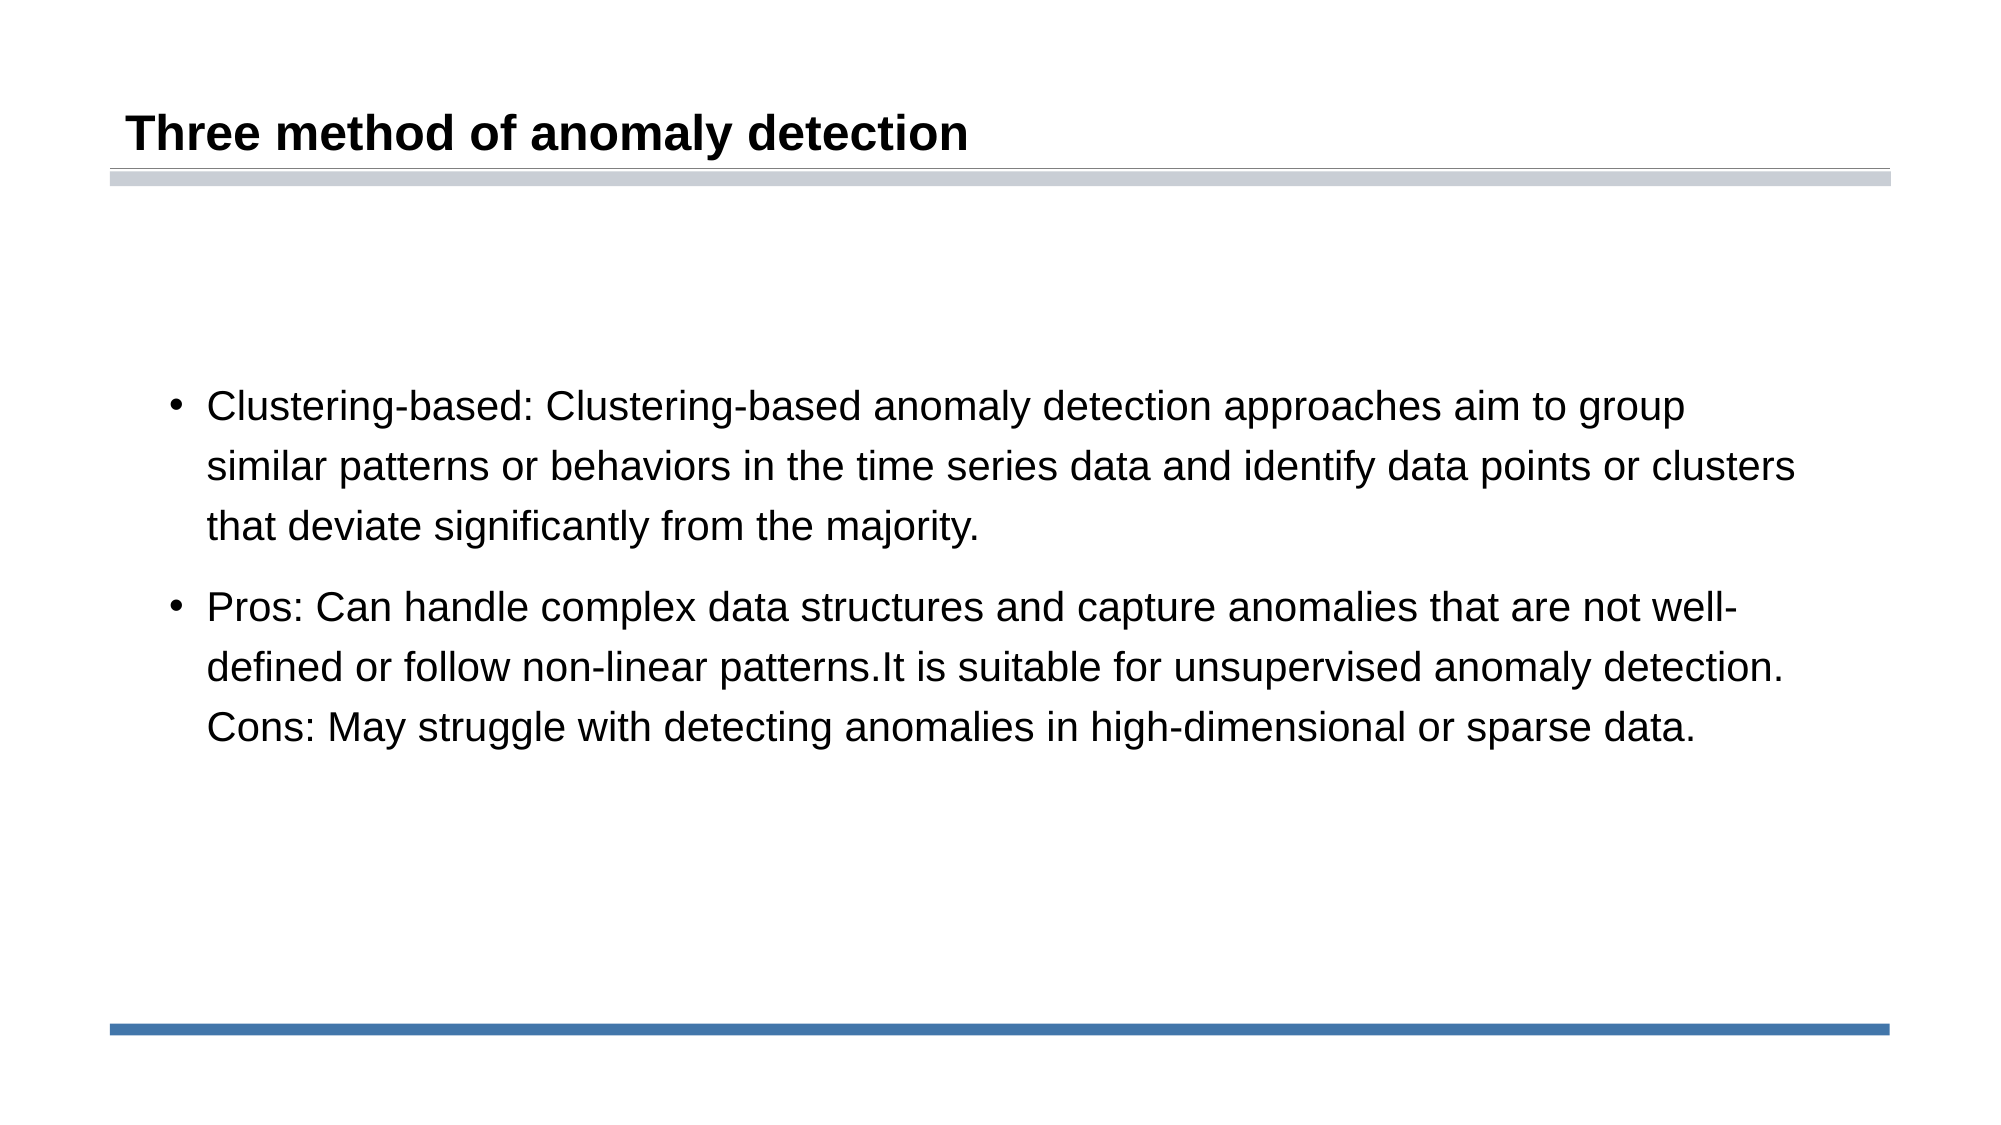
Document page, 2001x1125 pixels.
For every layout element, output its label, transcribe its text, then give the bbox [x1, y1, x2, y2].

list Clustering-based: Clustering-based anomaly detection approaches aim to group similar patterns or behaviors in the time series data and identify data points or clusters that deviate significantly from the majority. Pros: Can handle complex data structures and capture anomalies that are not well-defined or follow non-linear patterns.It is suitable for unsupervised anomaly detection. Cons: May struggle with detecting anomalies in high-dimensional or sparse data. [154, 361, 1820, 1035]
title Three method of anomaly detection [109, 0, 1890, 169]
